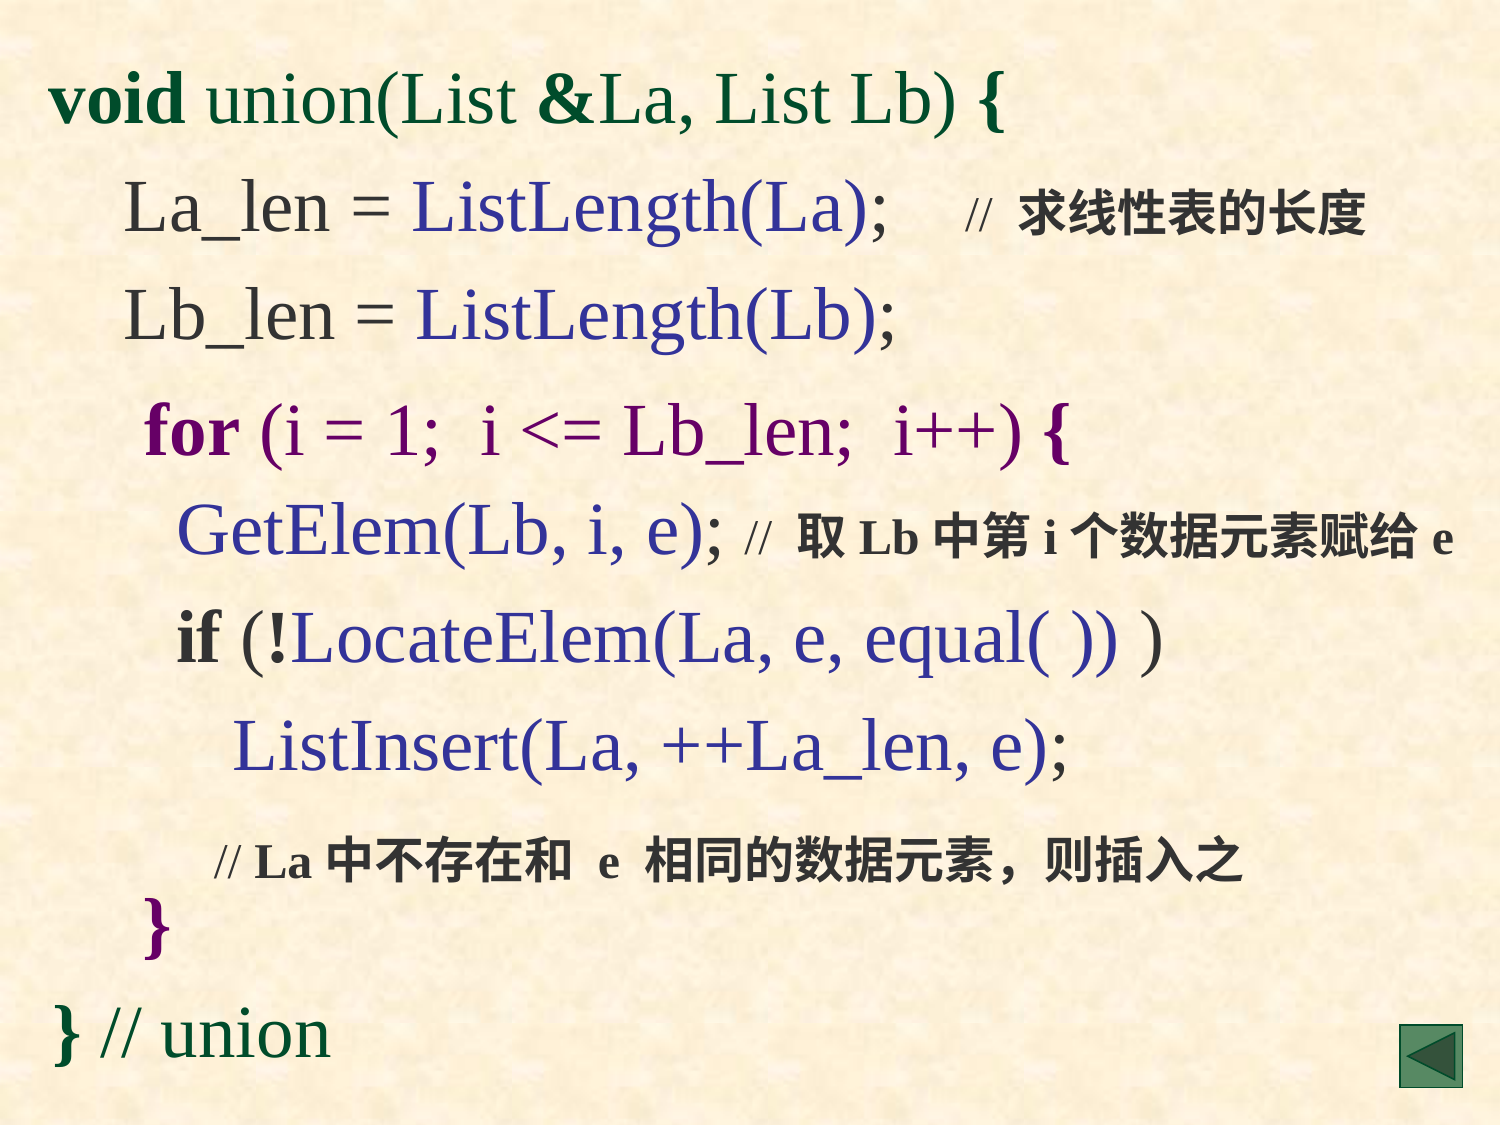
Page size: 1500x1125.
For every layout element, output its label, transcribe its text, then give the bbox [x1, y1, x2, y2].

text_box } // union [37, 974, 347, 1080]
text_box GetElem(Lb, i, e); // 取Lb中第i个数据元素赋给e if (!LocateElem(La, e, equal( )) ) ListInsert(La, ++La_len, e); // La中不存在和 e 相同的数据元素，则插入之 [86, 454, 1469, 901]
picture [0, 0, 1500, 1125]
text_box for (i = 1; i <= Lb_len; i++) { [129, 355, 1088, 479]
text_box } [127, 849, 188, 973]
text_box void union(List &La, List Lb) { La_len = ListLength(La); // 求线性表的长度 Lb_len = ListLength(Lb); [33, 23, 1383, 362]
text_box [1399, 1024, 1463, 1088]
